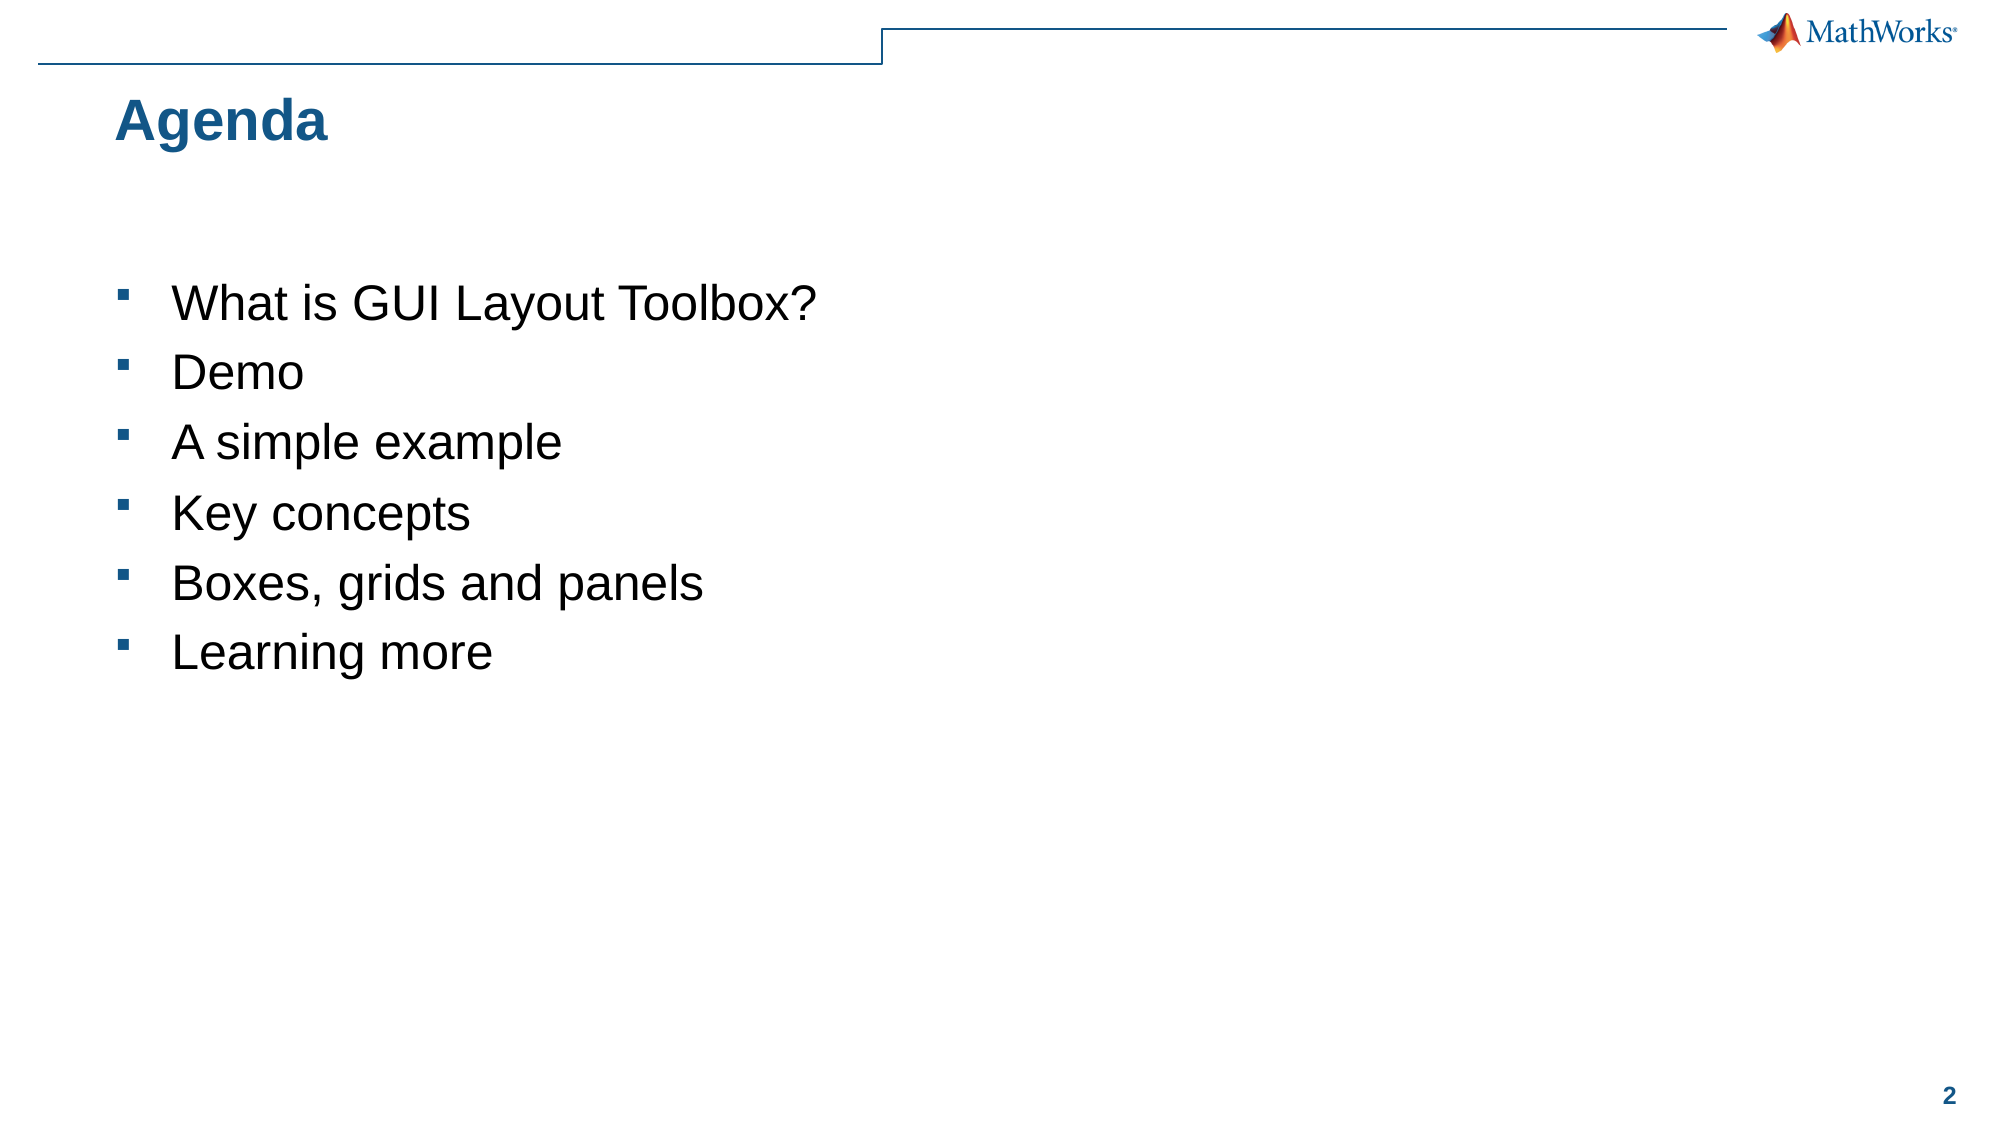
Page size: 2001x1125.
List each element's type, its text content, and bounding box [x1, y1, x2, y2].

title Agenda [99, 75, 1867, 238]
picture [1751, 3, 1970, 63]
list What is GUI Layout Toolbox? Demo A simple example Key concepts Boxes, grids and panels Learning more [99, 262, 1867, 1025]
